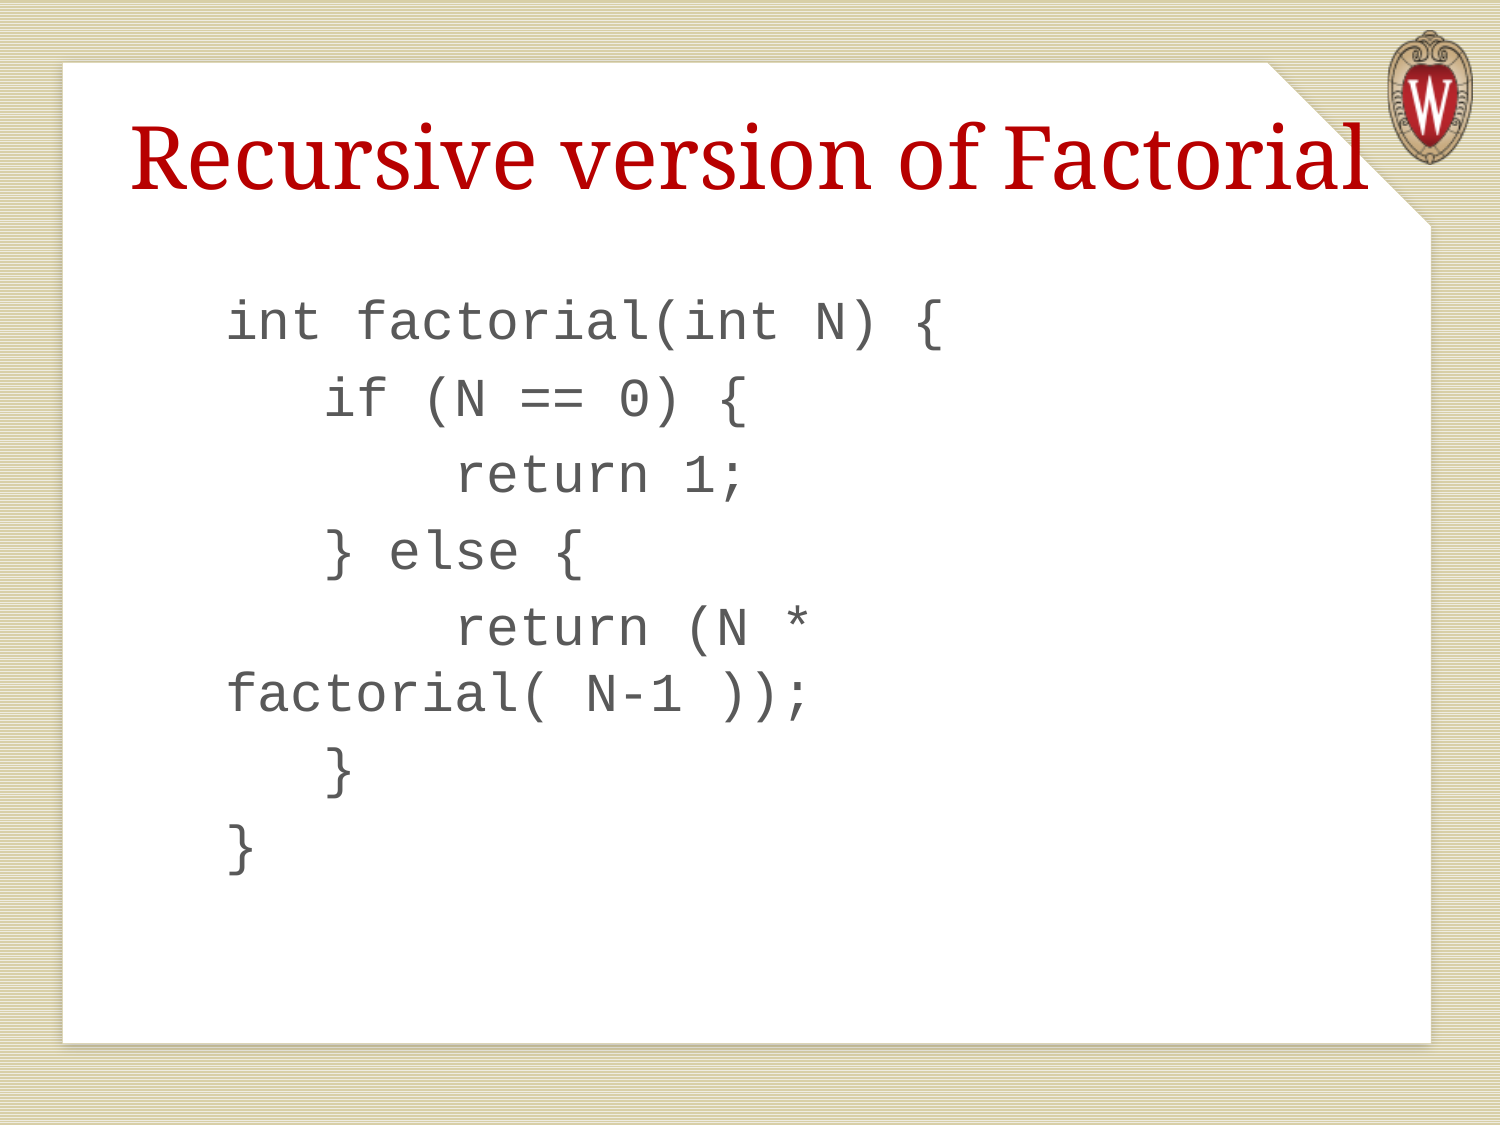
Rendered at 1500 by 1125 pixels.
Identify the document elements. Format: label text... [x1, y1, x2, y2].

title Recursive version of Factorial [112, 101, 1388, 255]
subtitle int factorial(int N) { if (N == 0) { return 1; } else { return (N * factorial( N-1 )); } } [225, 284, 1275, 887]
